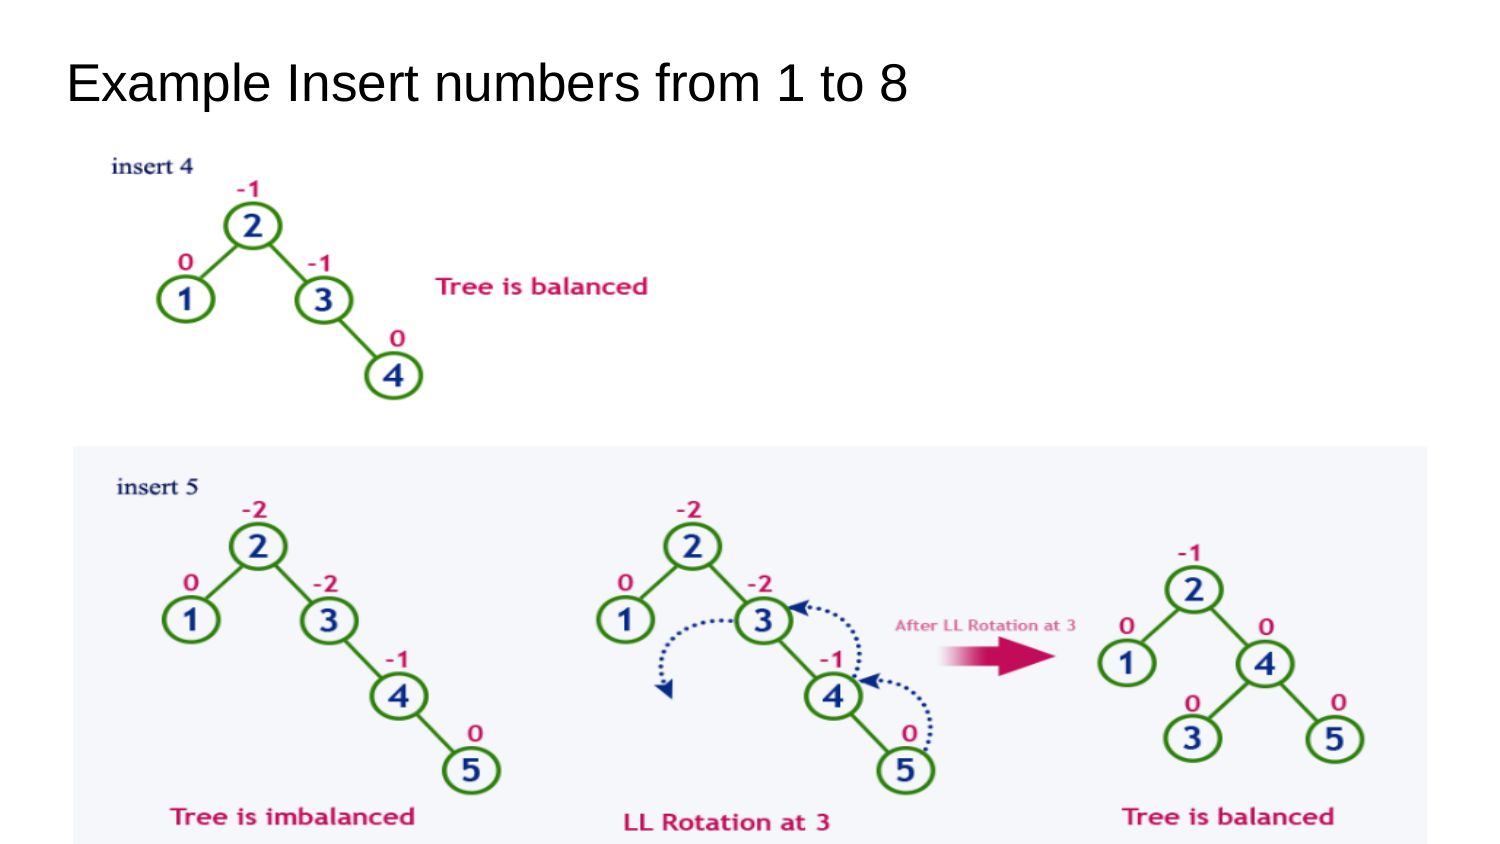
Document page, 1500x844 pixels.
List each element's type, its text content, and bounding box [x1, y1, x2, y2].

picture [73, 145, 1427, 844]
title Example Insert numbers from 1 to 8 [51, 33, 1449, 128]
